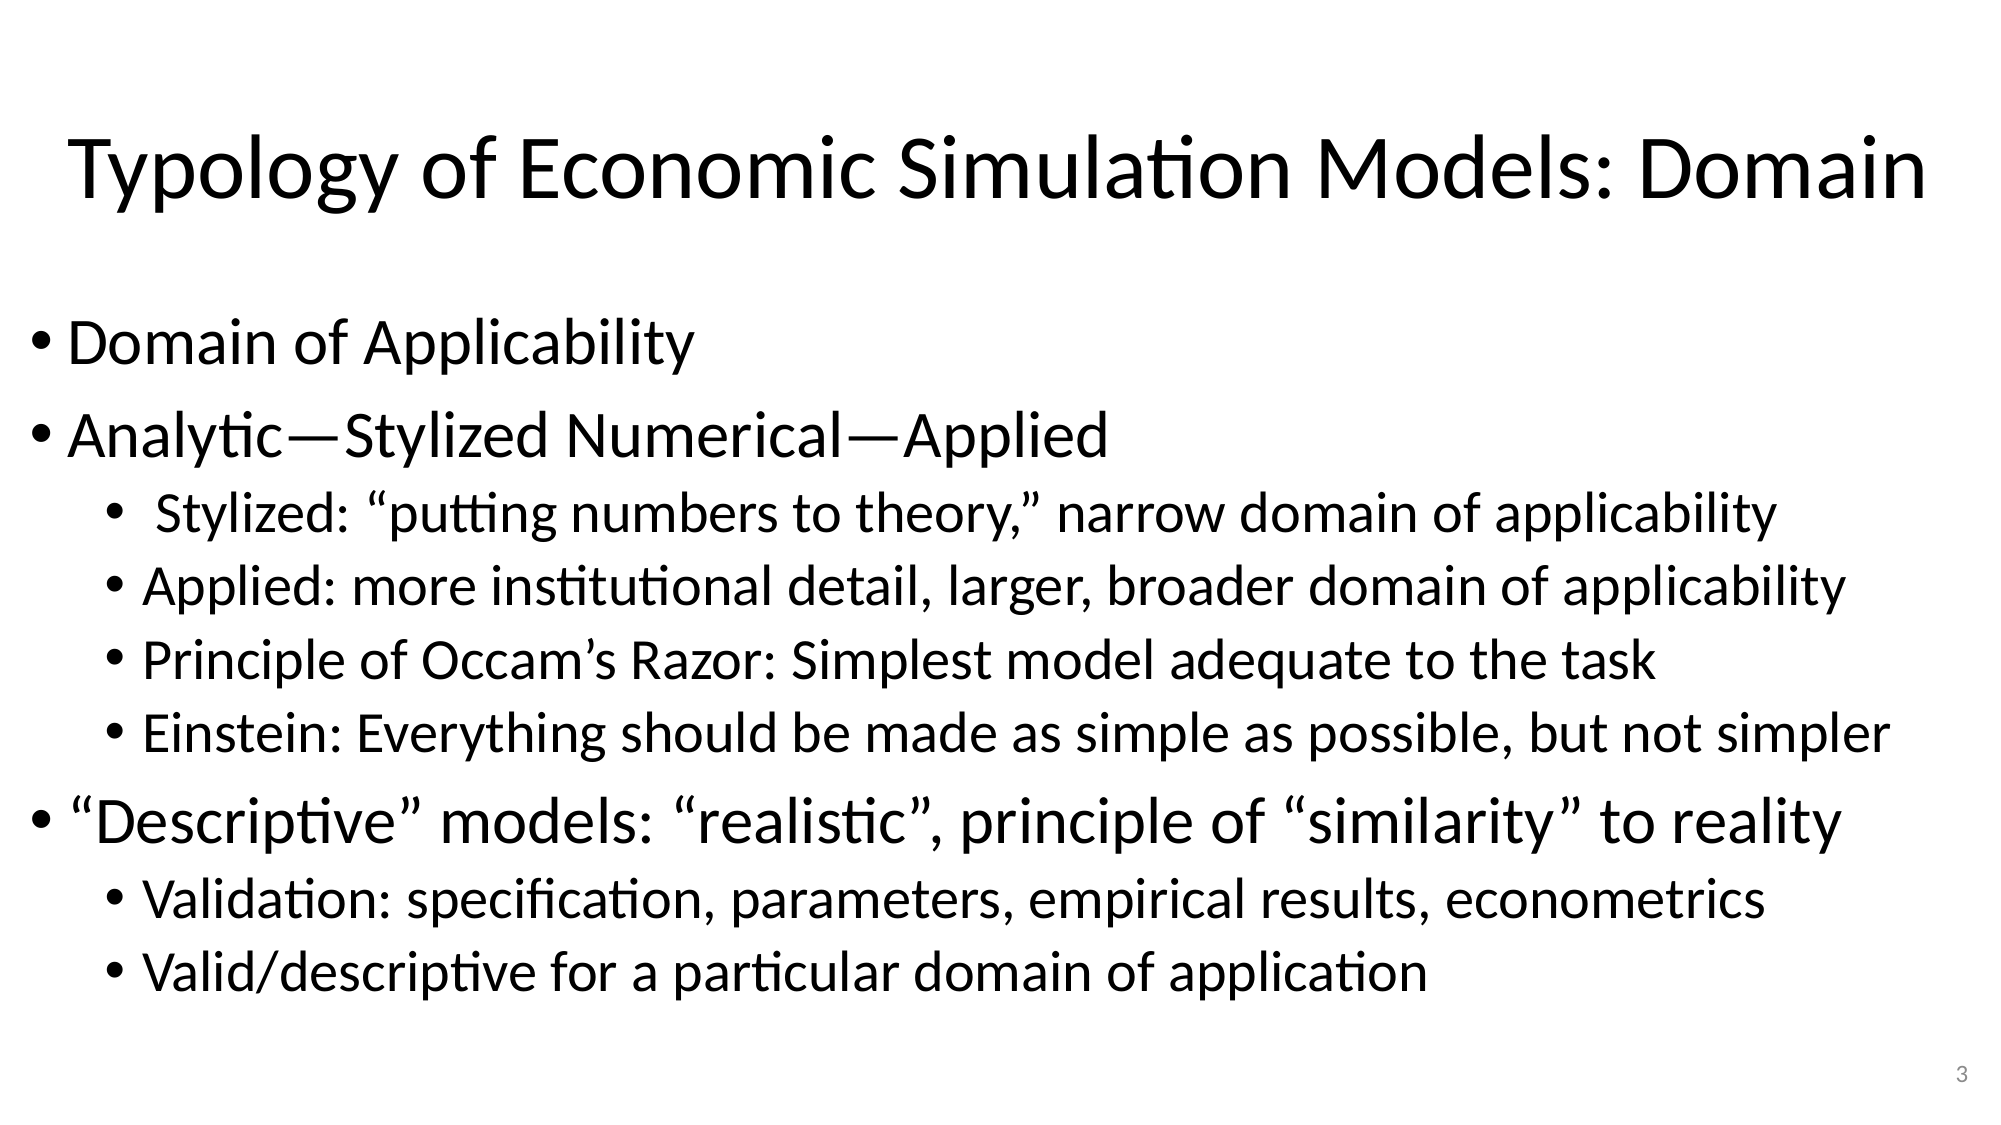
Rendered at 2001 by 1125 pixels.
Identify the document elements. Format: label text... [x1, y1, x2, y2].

title Typology of Economic Simulation Models: Domain [14, 59, 1984, 278]
slide_number 3 [1533, 1042, 1984, 1103]
list Domain of Applicability Analytic—Stylized Numerical—Applied Stylized: “putting numbers to theory,” narrow domain of applicability Applied: more institutional detail, larger, broader domain of applicability Principle of Occam’s Razor: Simplest model adequate to the task Einstein: Everything should be made as simple as possible, but not simpler “Descriptive” models: “realistic”, principle of “similarity” to reality Validation: specification, parameters, empirical results, econometrics Valid/descriptive for a particular domain of application [14, 299, 1984, 1014]
